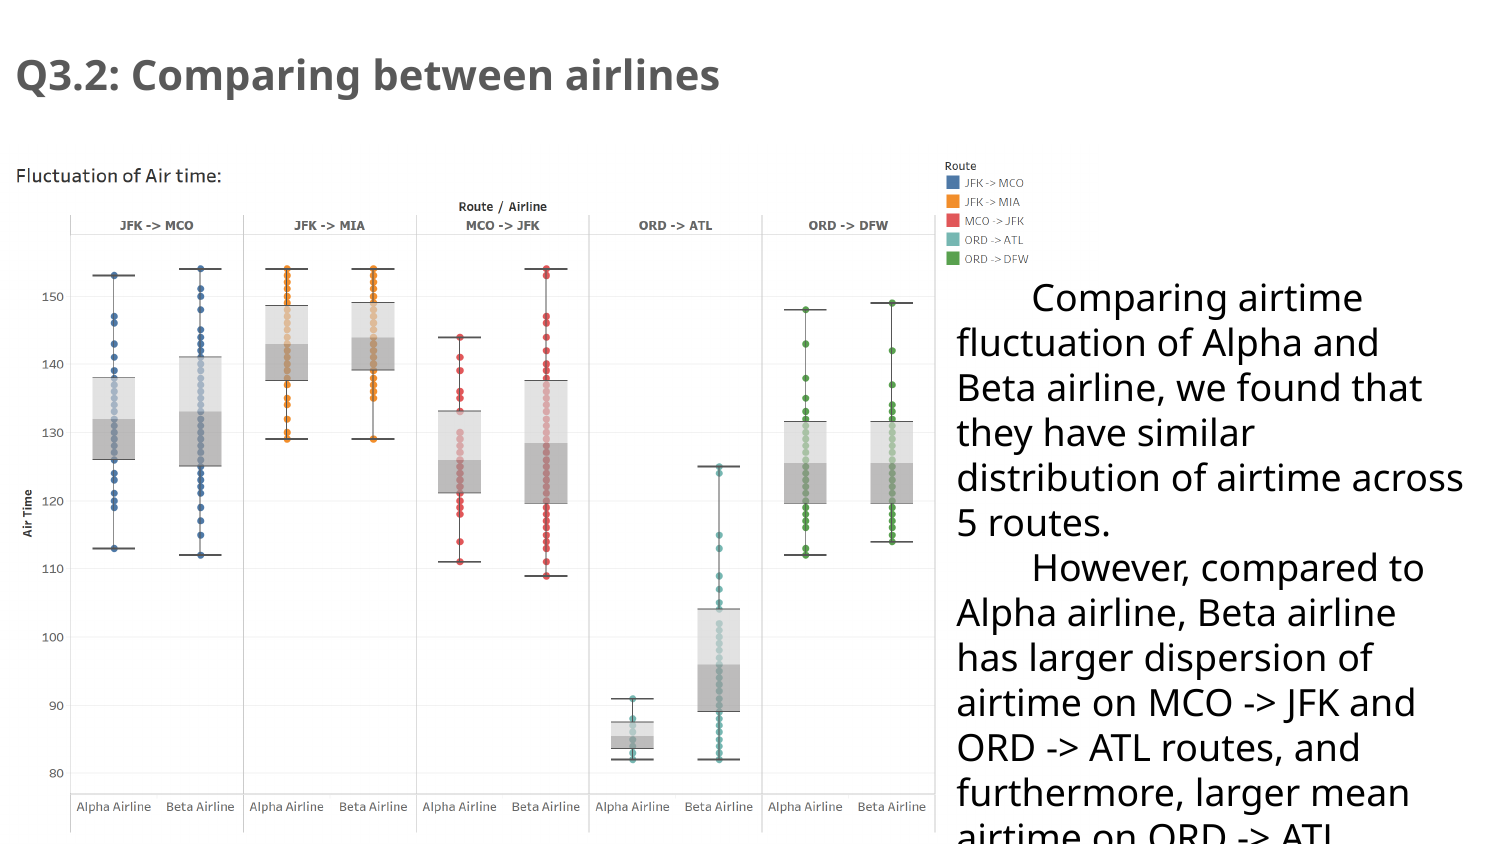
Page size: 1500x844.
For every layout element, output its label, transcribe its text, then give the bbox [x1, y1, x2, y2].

text_box Q3.2: Comparing between airlines [0, 33, 994, 135]
text_box Comparing airtime fluctuation of Alpha and Beta airline, we found that they have similar distribution of airtime across 5 routes. However, compared to Alpha airline, Beta airline has larger dispersion of airtime on MCO -> JFK and ORD -> ATL routes, and furthermore, larger mean airtime on ORD -> ATL. [1103, 259, 1482, 811]
picture [0, 144, 1099, 844]
text_box [1103, 274, 1500, 831]
